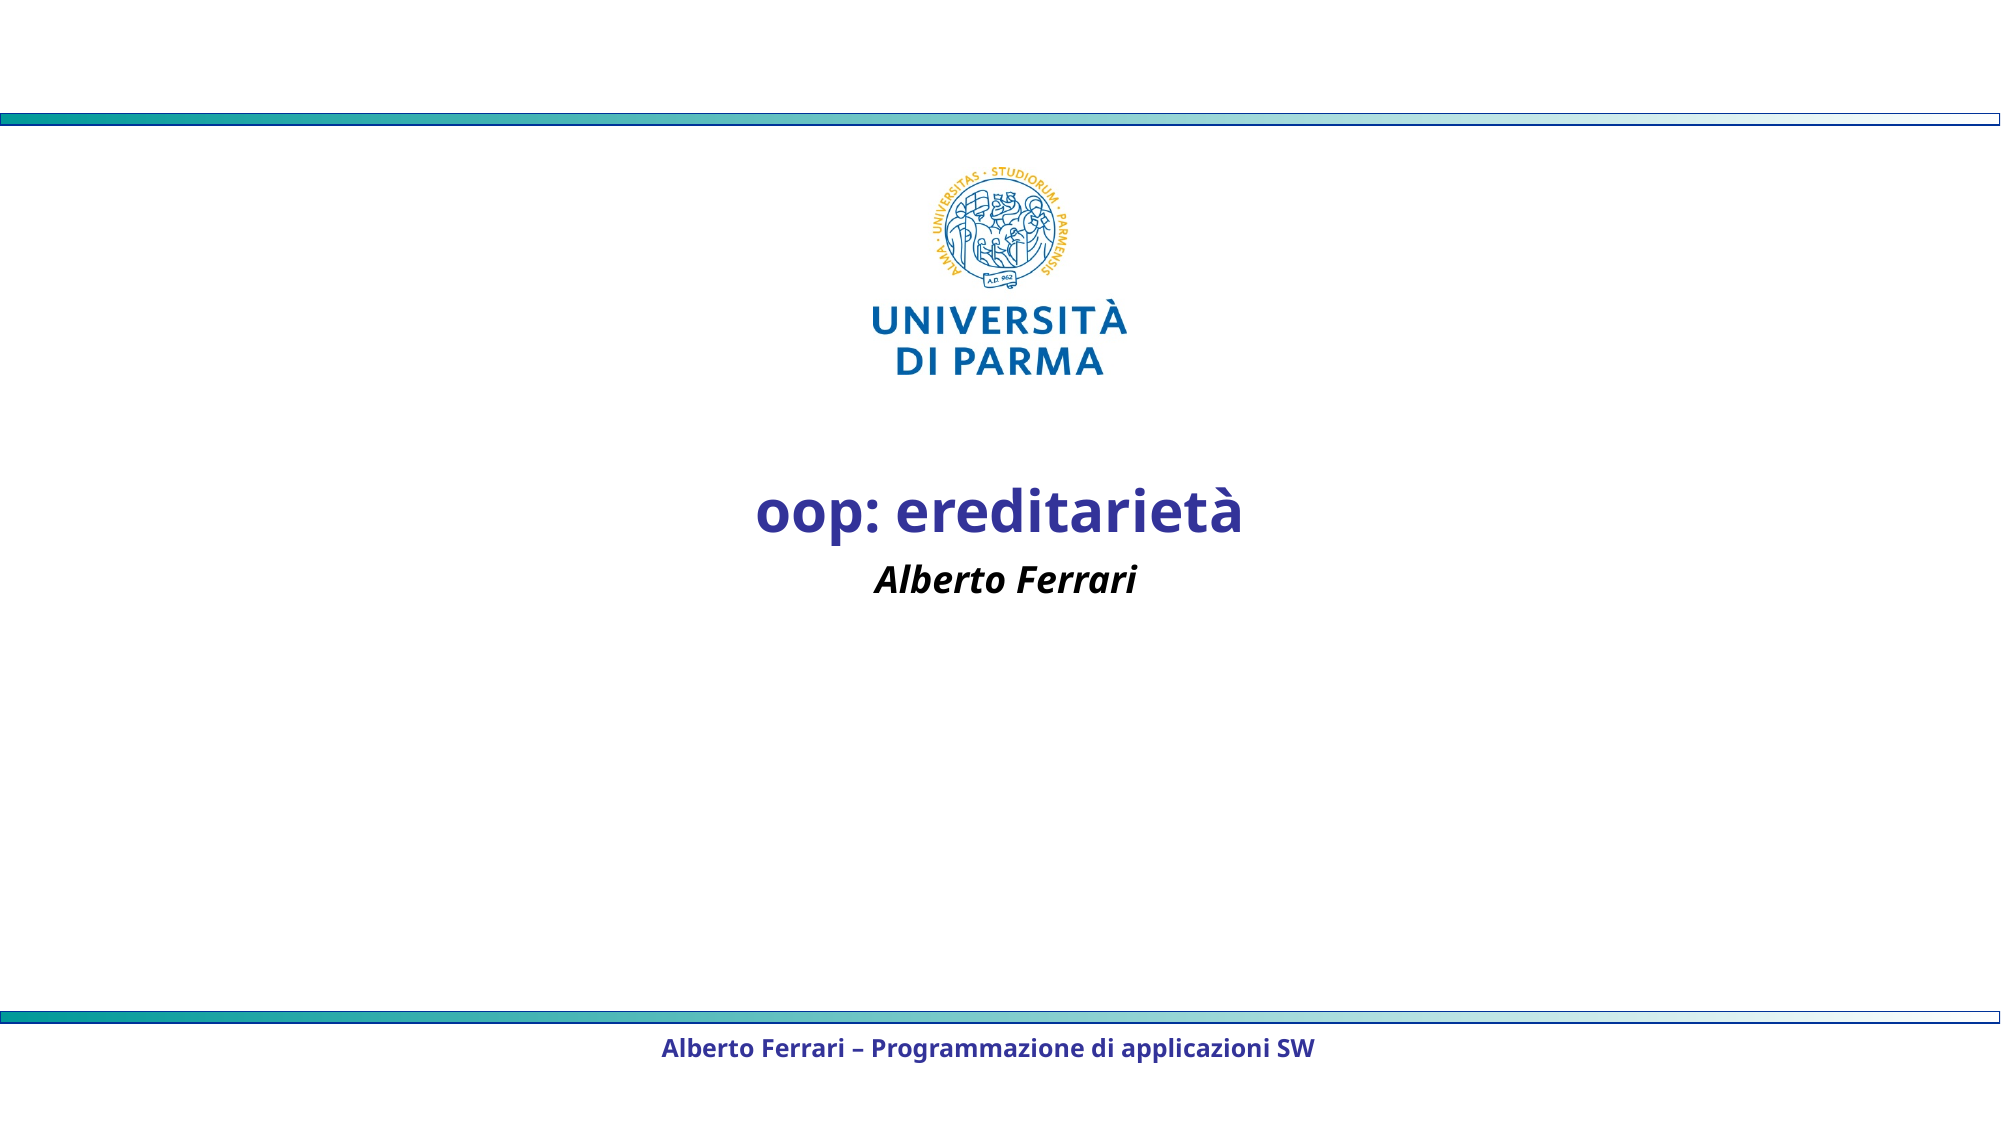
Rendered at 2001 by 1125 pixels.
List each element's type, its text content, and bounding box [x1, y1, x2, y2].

picture [873, 167, 1127, 349]
title oop: ereditarietà Alberto Ferrari [314, 349, 1686, 728]
footer Alberto Ferrari – Programmazione di applicazioni SW [366, 1025, 1611, 1080]
